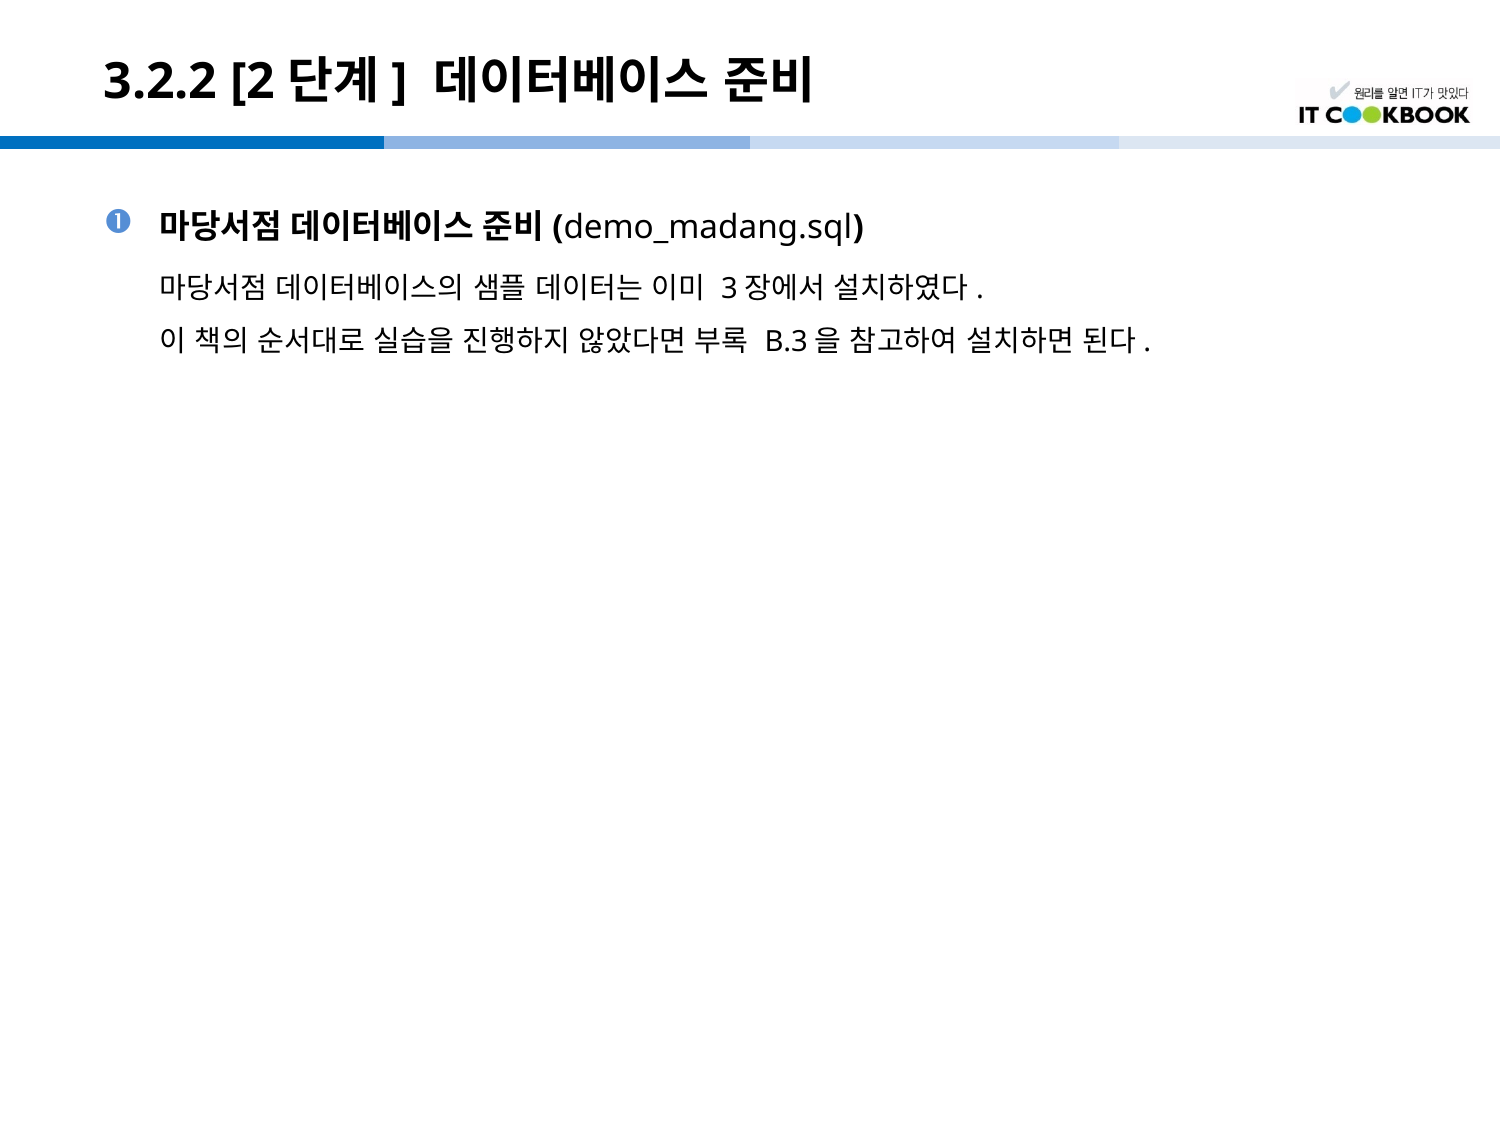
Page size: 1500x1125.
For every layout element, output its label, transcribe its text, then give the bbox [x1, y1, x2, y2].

picture [1295, 78, 1473, 125]
list 마당서점 데이터베이스 준비(demo_madang.sql) 마당서점 데이터베이스의 샘플 데이터는 이미 3장에서 설치하였다. 이 책의 순서대로 실습을 진행하지 않았다면 부록 B.3을 참고하여 설치하면 된다. [88, 177, 1412, 1077]
title 3.2.2 [2단계] 데이터베이스 준비 [88, 32, 1330, 124]
